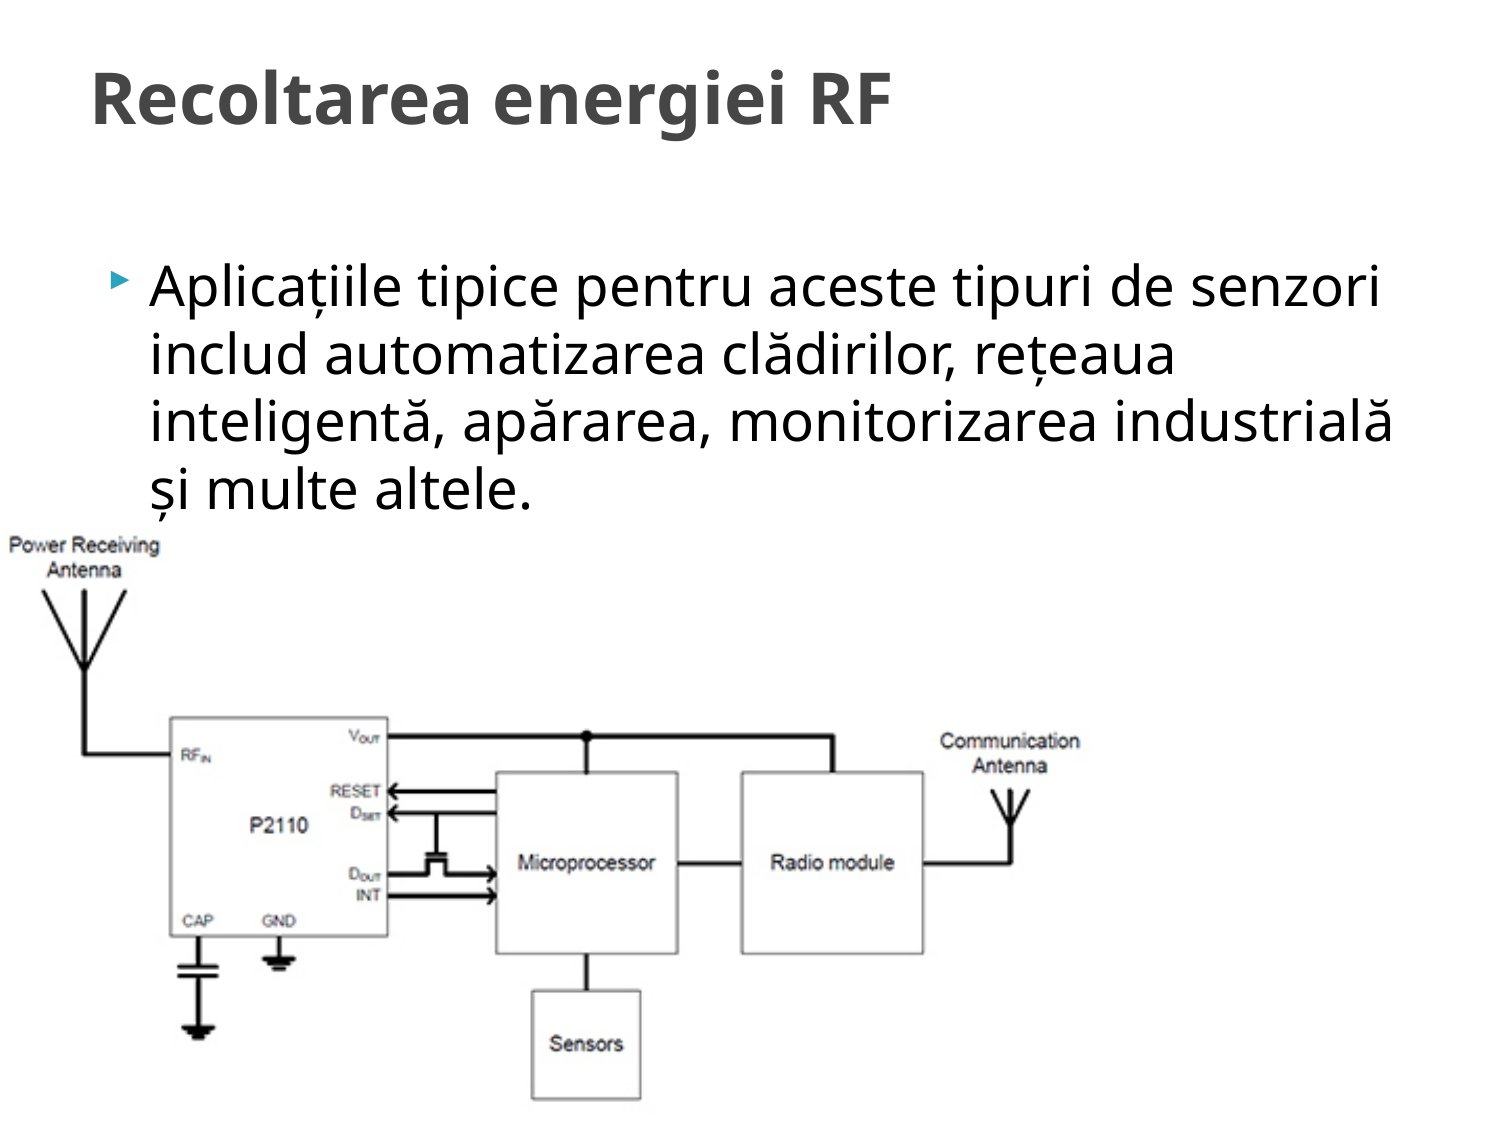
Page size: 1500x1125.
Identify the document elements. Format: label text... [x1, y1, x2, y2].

picture [0, 524, 1171, 1125]
list Aplicațiile tipice pentru aceste tipuri de senzori includ automatizarea clădirilor, rețeaua inteligentă, apărarea, monitorizarea industrială și multe altele. [75, 243, 1425, 986]
title Recoltarea energiei RF [75, 45, 1425, 233]
